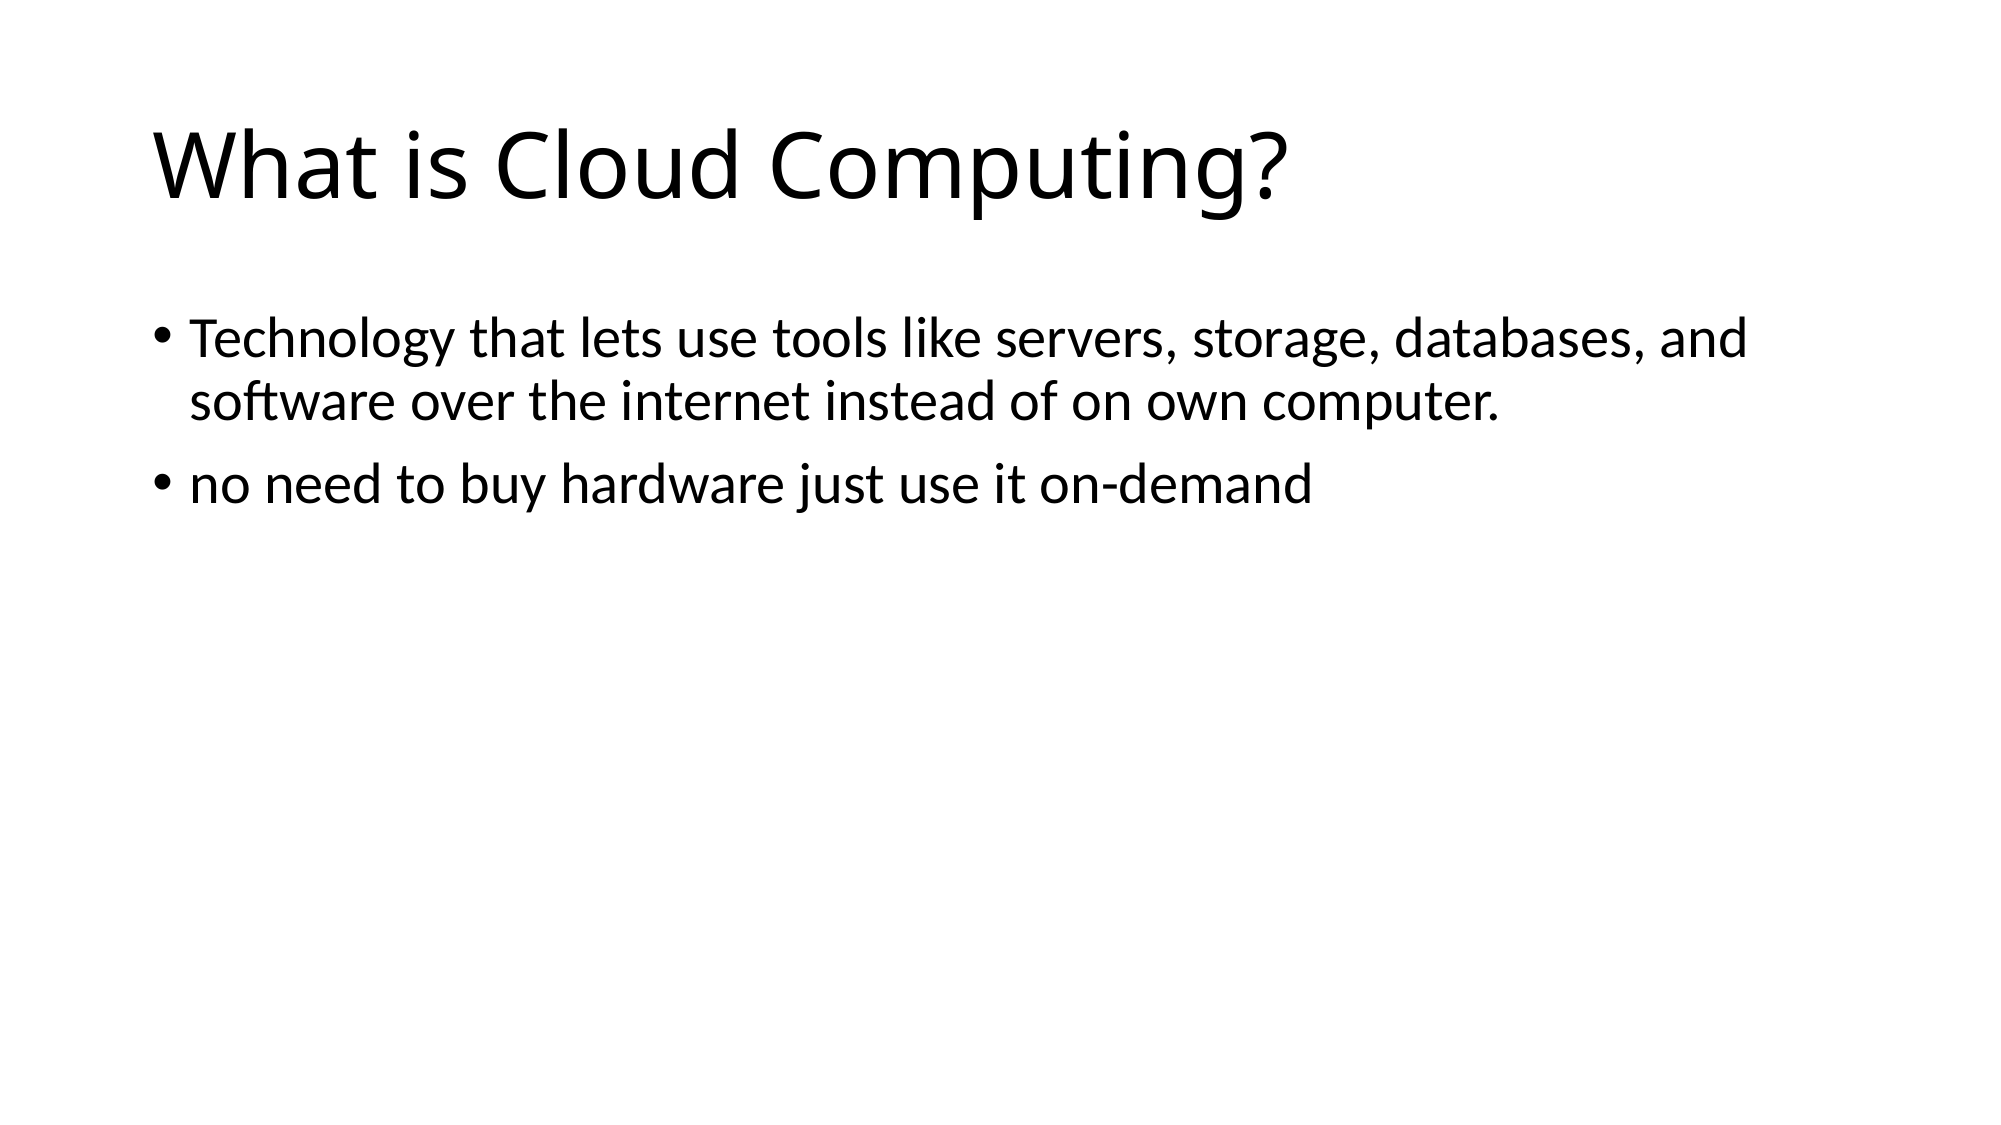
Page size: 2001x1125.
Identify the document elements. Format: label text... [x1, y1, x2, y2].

title What is Cloud Computing? [137, 59, 1863, 278]
list Technology that lets use tools like servers, storage, databases, and software over the internet instead of on own computer. no need to buy hardware just use it on-demand [137, 299, 1863, 1014]
